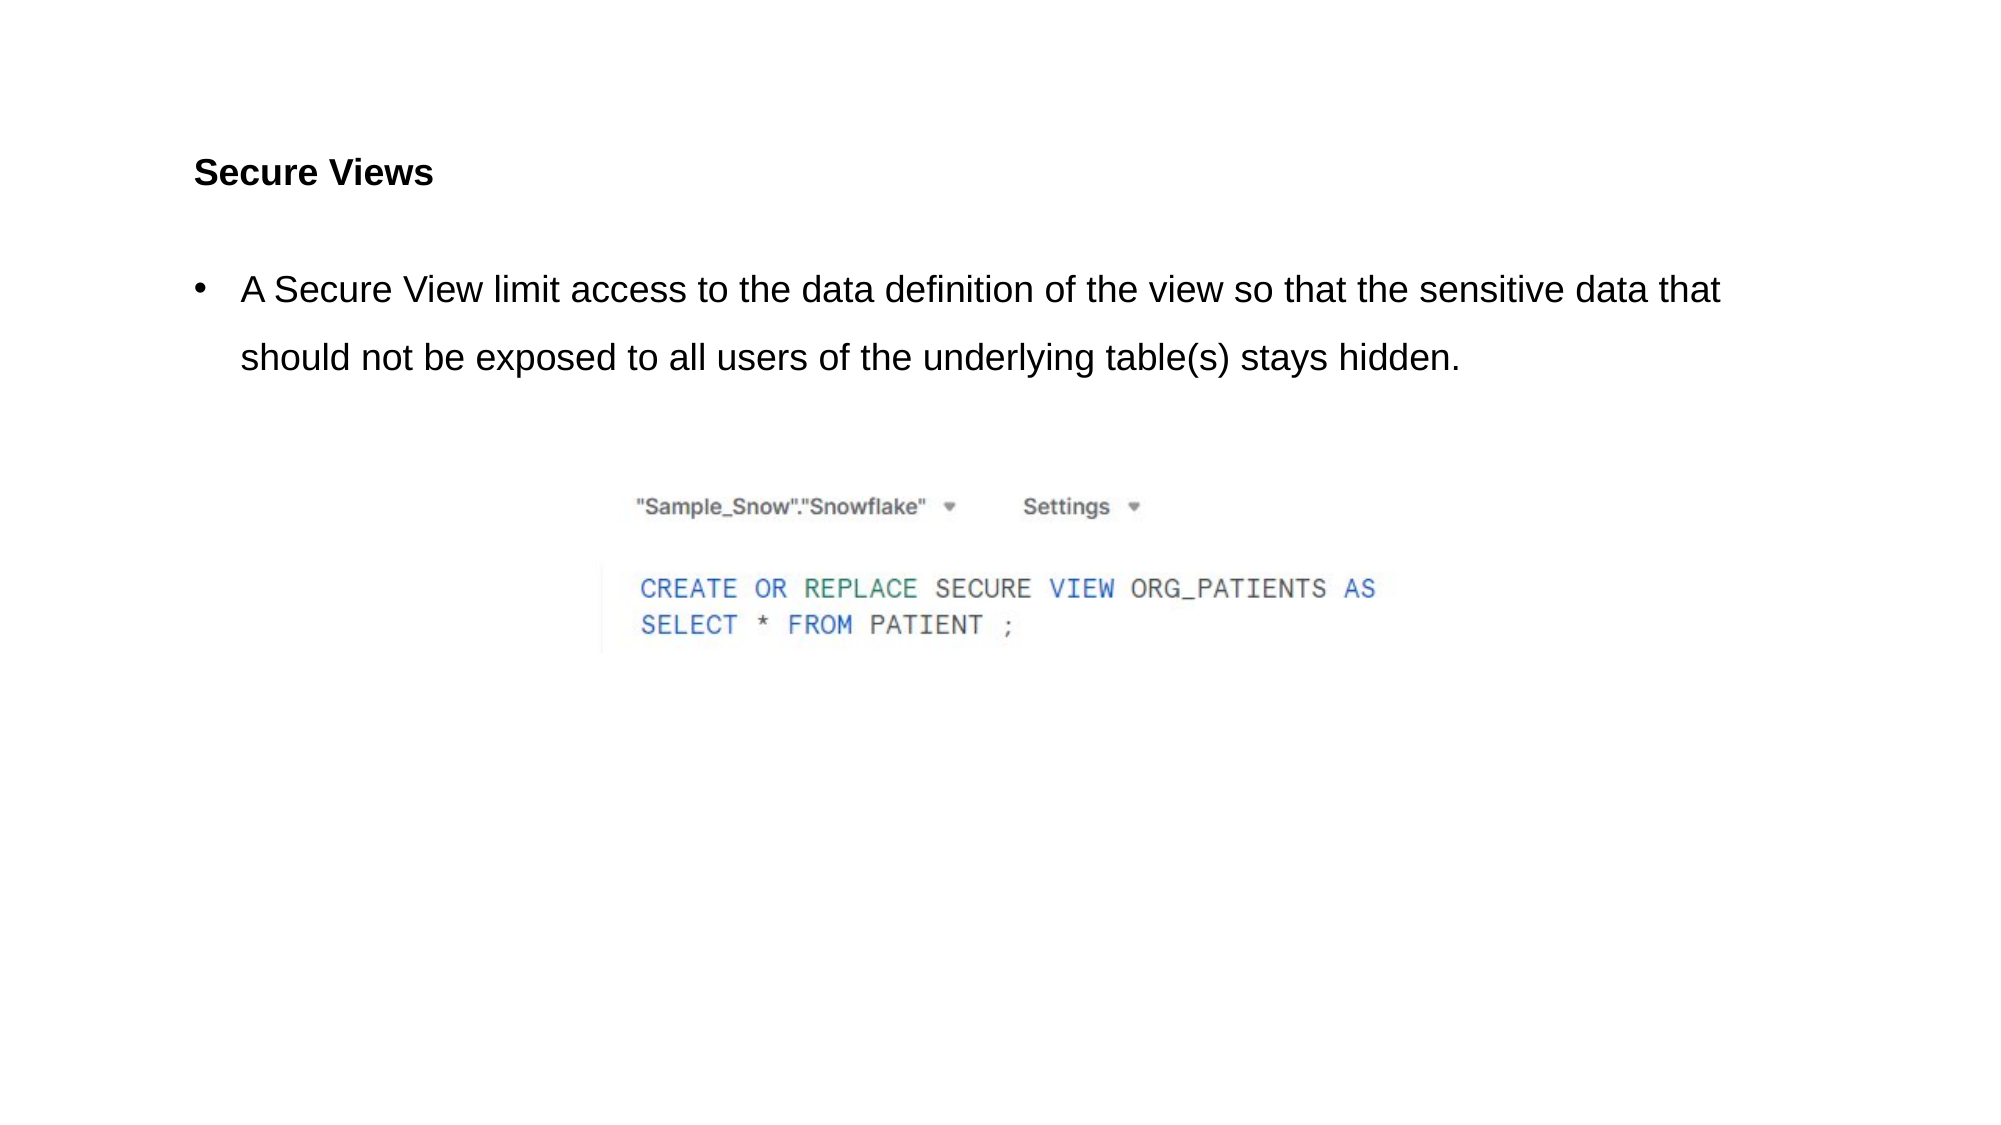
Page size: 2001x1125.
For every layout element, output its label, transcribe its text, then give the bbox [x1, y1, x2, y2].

text_box Secure Views​ [179, 140, 1179, 201]
text_box A Secure View limit access to the data definition of the view so that the sensitive data that should not be exposed to all users of the underlying table(s) stays hidden.​ [179, 235, 1826, 386]
picture [594, 472, 1406, 653]
